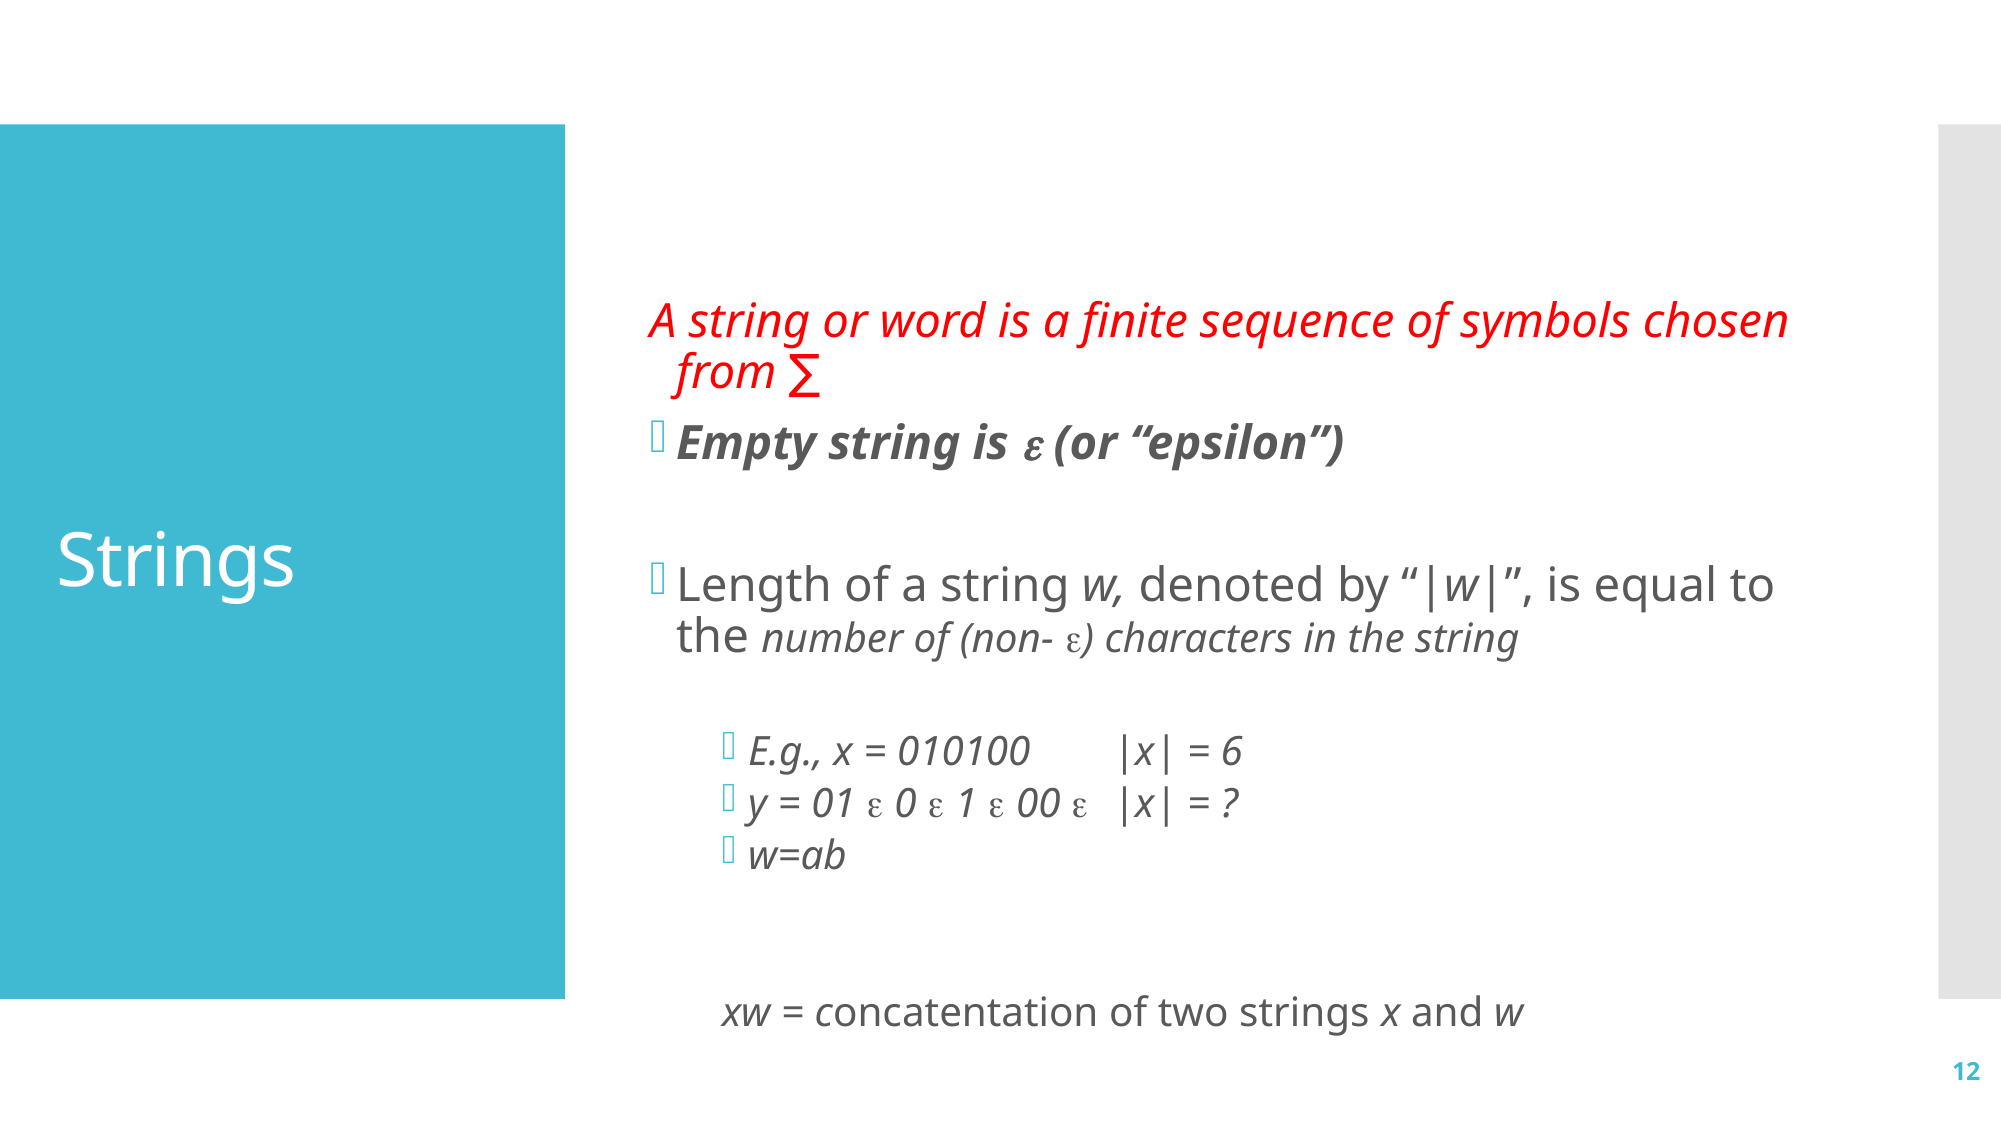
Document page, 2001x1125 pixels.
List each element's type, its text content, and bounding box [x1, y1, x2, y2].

slide_number 12 [1744, 1042, 1996, 1103]
title Strings [41, 184, 525, 940]
list A string or word is a finite sequence of symbols chosen from ∑ Empty string is  (or “epsilon”) Length of a string w, denoted by “|w|”, is equal to the number of (non- ) characters in the string E.g., x = 010100 |x| = 6 y = 01  0  1  00  |x| = ? w=ab xw = concatentation of two strings x and w [634, 141, 1835, 1043]
